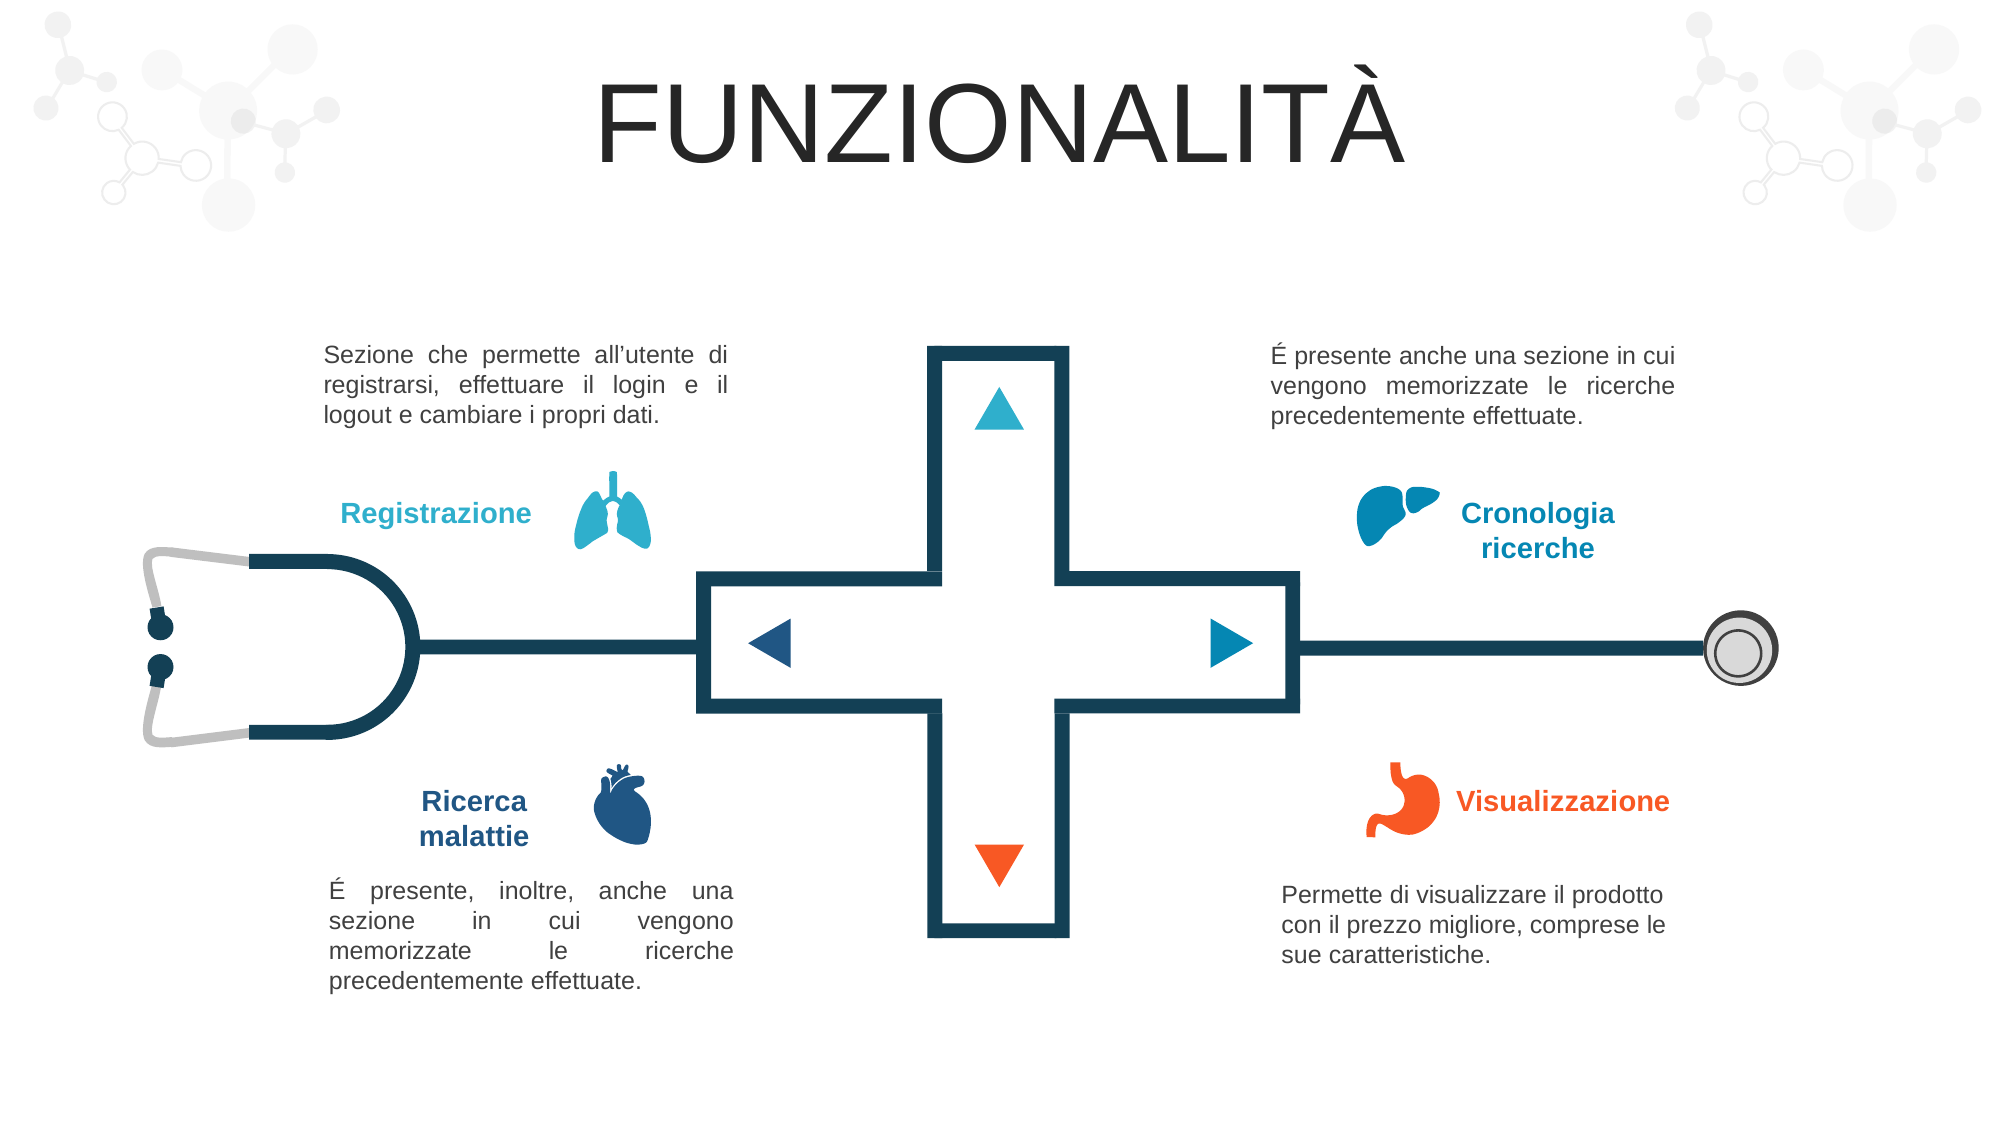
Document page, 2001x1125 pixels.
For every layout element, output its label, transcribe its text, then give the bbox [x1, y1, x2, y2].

list FUNZIONALITÀ [50, 67, 1950, 186]
text_box [574, 471, 651, 550]
text_box [972, 843, 1026, 890]
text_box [308, 294, 744, 439]
text_box [1053, 345, 1070, 570]
text_box [943, 345, 1053, 362]
text_box [267, 724, 329, 741]
text_box [1284, 587, 1301, 697]
text_box Cronologia ricerche [1441, 486, 1635, 572]
text_box [943, 922, 1054, 939]
text_box [1356, 485, 1406, 547]
text_box [1366, 762, 1440, 838]
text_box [142, 546, 267, 748]
text_box Registrazione [316, 486, 557, 537]
text_box [1405, 486, 1440, 514]
text_box [1054, 712, 1071, 939]
text_box [1209, 616, 1256, 670]
text_box [593, 764, 651, 845]
text_box [1053, 570, 1301, 587]
text_box [324, 553, 422, 741]
text_box [1053, 697, 1301, 714]
text_box Ricerca malattie [392, 774, 557, 860]
text_box É presente, inoltre, anche una sezione in cui vengono memorizzate le ricerche precedentemente effettuate. [314, 867, 750, 1002]
text_box [1301, 640, 1703, 657]
text_box [267, 553, 329, 570]
text_box Permette di visualizzare il prodotto con il prezzo migliore, comprese le sue caratteristiche. [1266, 871, 1702, 976]
text_box [695, 698, 943, 715]
text_box É presente anche una sezione in cui vengono memorizzate le ricerche precedentemente effettuate. [1255, 332, 1691, 437]
text_box [926, 715, 943, 939]
text_box [406, 638, 695, 655]
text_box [143, 657, 177, 684]
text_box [1703, 610, 1779, 686]
text_box [695, 570, 943, 587]
text_box Visualizzazione [1439, 774, 1687, 825]
text_box [926, 345, 943, 570]
text_box [972, 384, 1026, 431]
text_box [746, 616, 792, 670]
text_box [695, 587, 712, 698]
